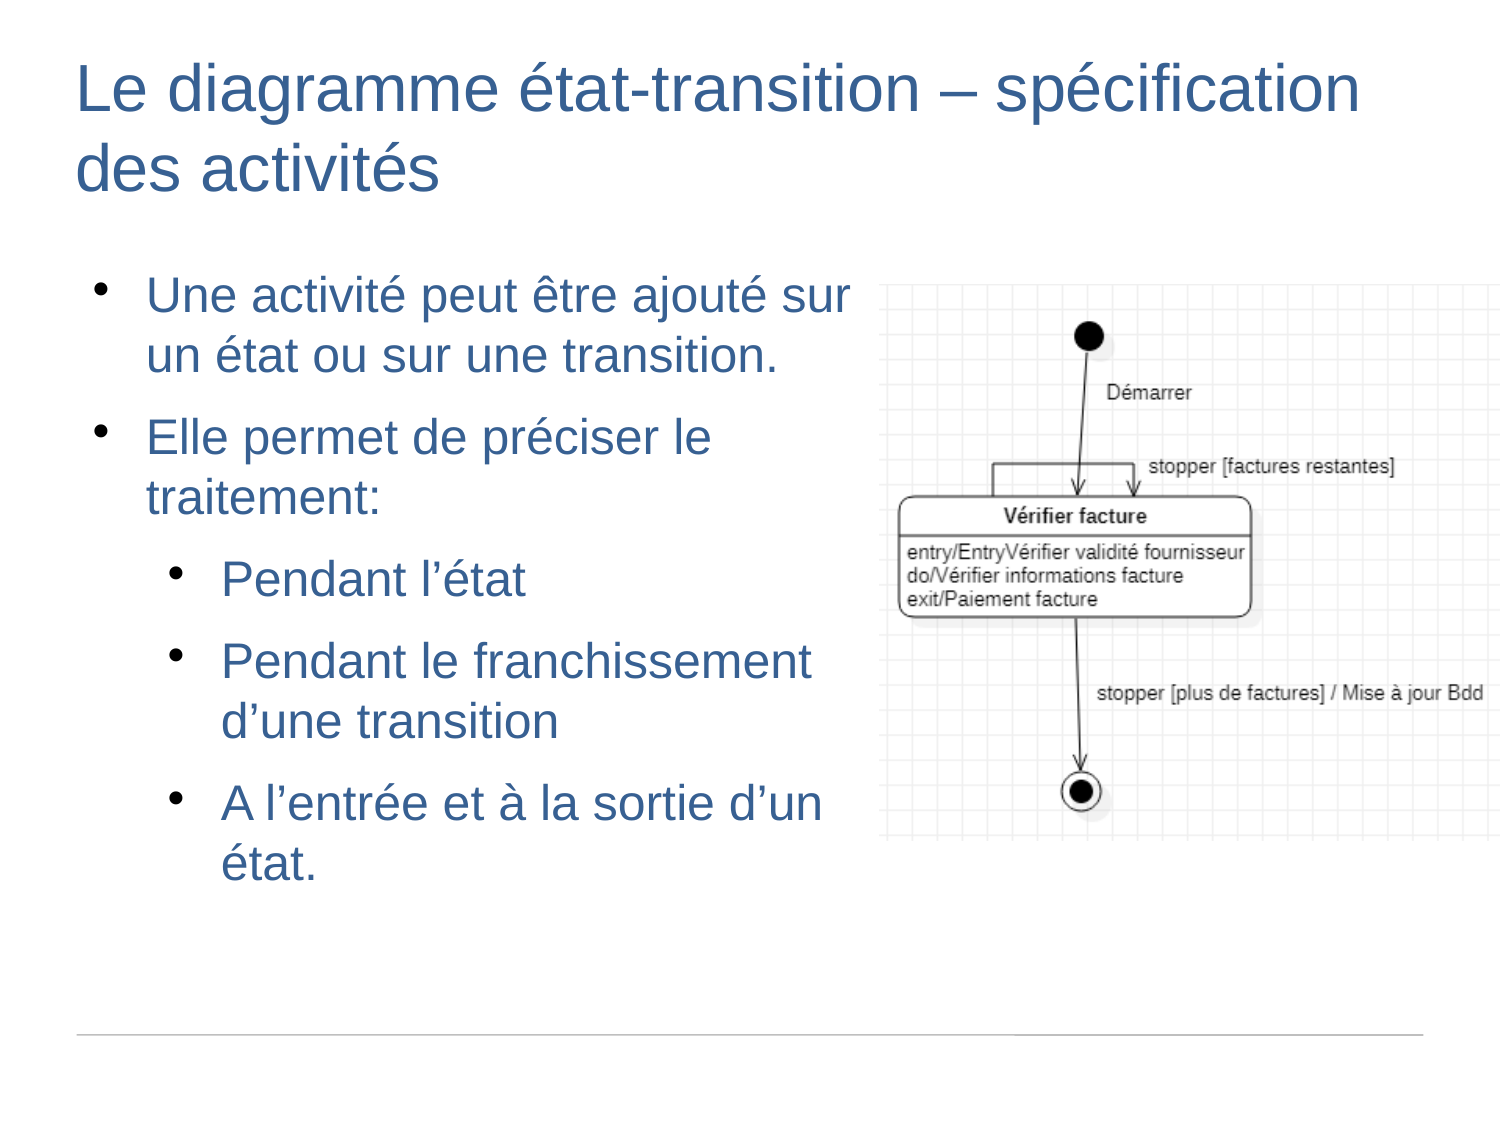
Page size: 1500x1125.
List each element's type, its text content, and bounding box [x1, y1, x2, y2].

text_box Une activité peut être ajouté sur un état ou sur une transition. Elle permet de préciser le traitement: Pendant l’état Pendant le franchissement d’une transition A l’entrée et à la sortie d’un état. [74, 262, 880, 1005]
picture [879, 284, 1500, 841]
text_box Le diagramme état-transition – spécification des activités [75, 45, 1425, 233]
